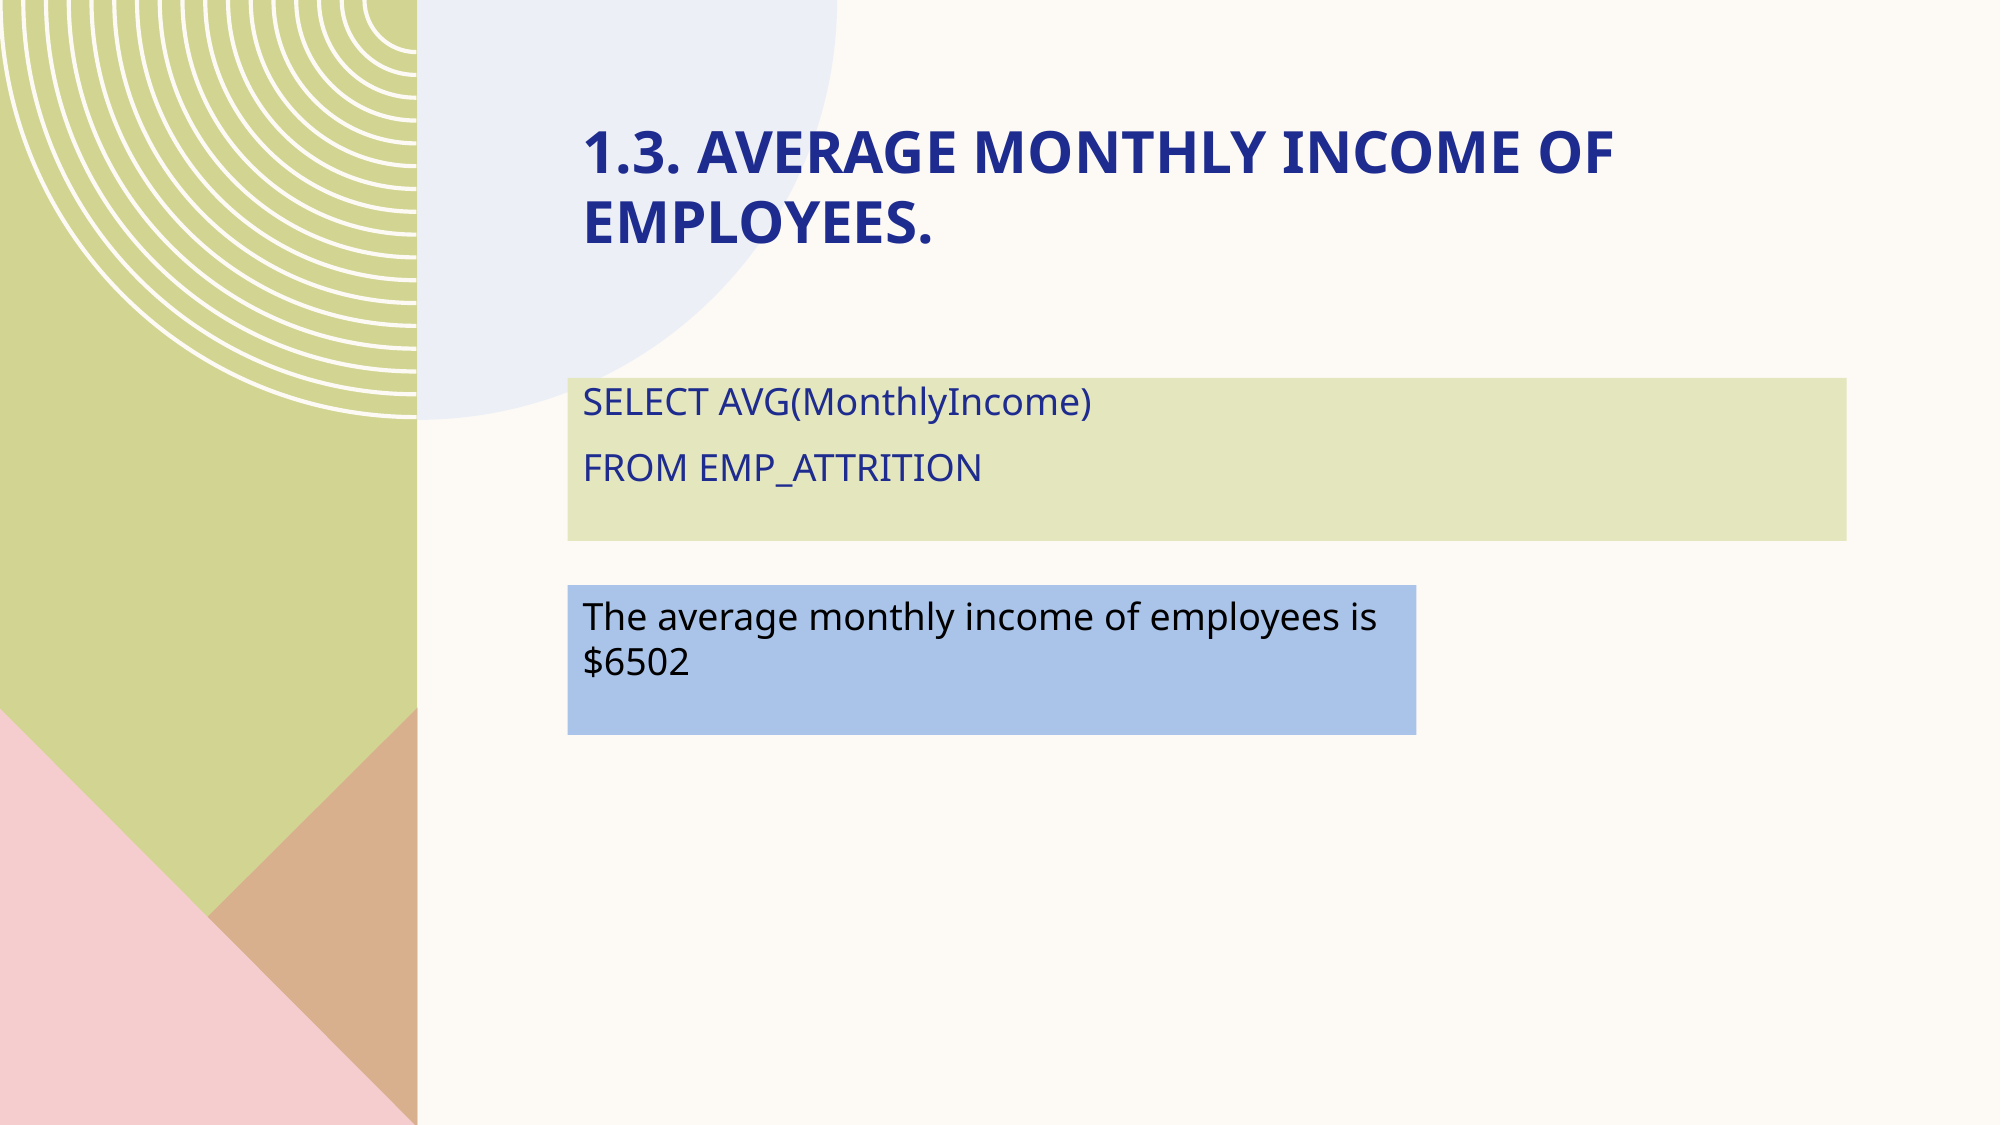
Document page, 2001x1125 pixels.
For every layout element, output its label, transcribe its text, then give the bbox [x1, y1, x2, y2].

title 1.3. Average Monthly Income of employees. [567, 91, 1875, 255]
list SELECT AVG(MonthlyIncome) FROM EMP_ATTRITION [567, 377, 1847, 541]
text_box The average monthly income of employees is $6502 [567, 585, 1417, 735]
